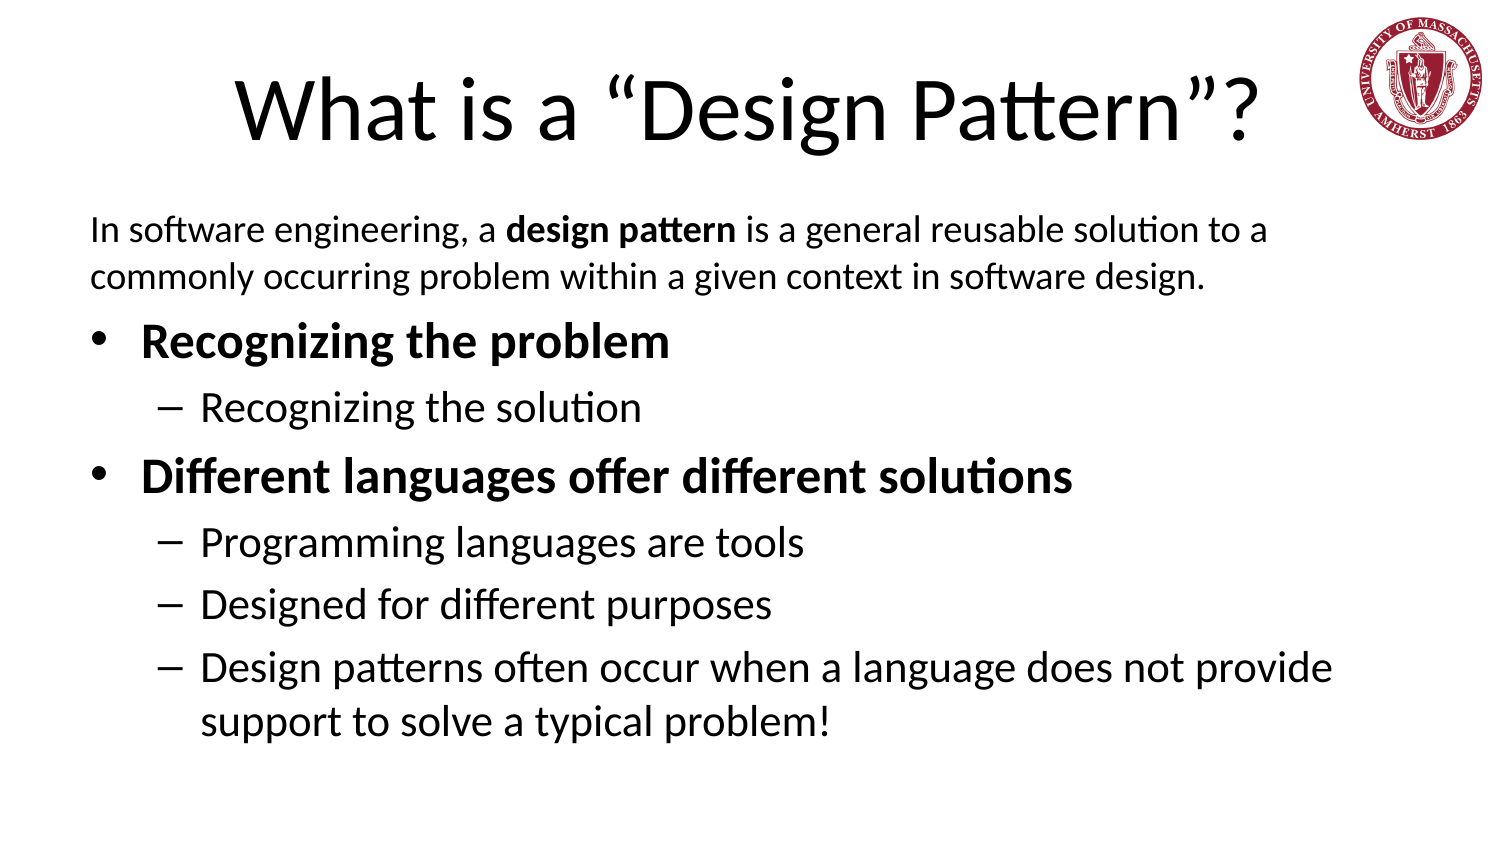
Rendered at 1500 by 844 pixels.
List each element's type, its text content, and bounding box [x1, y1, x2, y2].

list In software engineering, a design pattern is a general reusable solution to a commonly occurring problem within a given context in software design. Recognizing the problem Recognizing the solution Different languages offer different solutions Programming languages are tools Designed for different purposes Design patterns often occur when a language does not provide support to solve a typical problem! [75, 196, 1425, 754]
title What is a “Design Pattern”? [75, 33, 1425, 175]
picture [1359, 17, 1482, 140]
